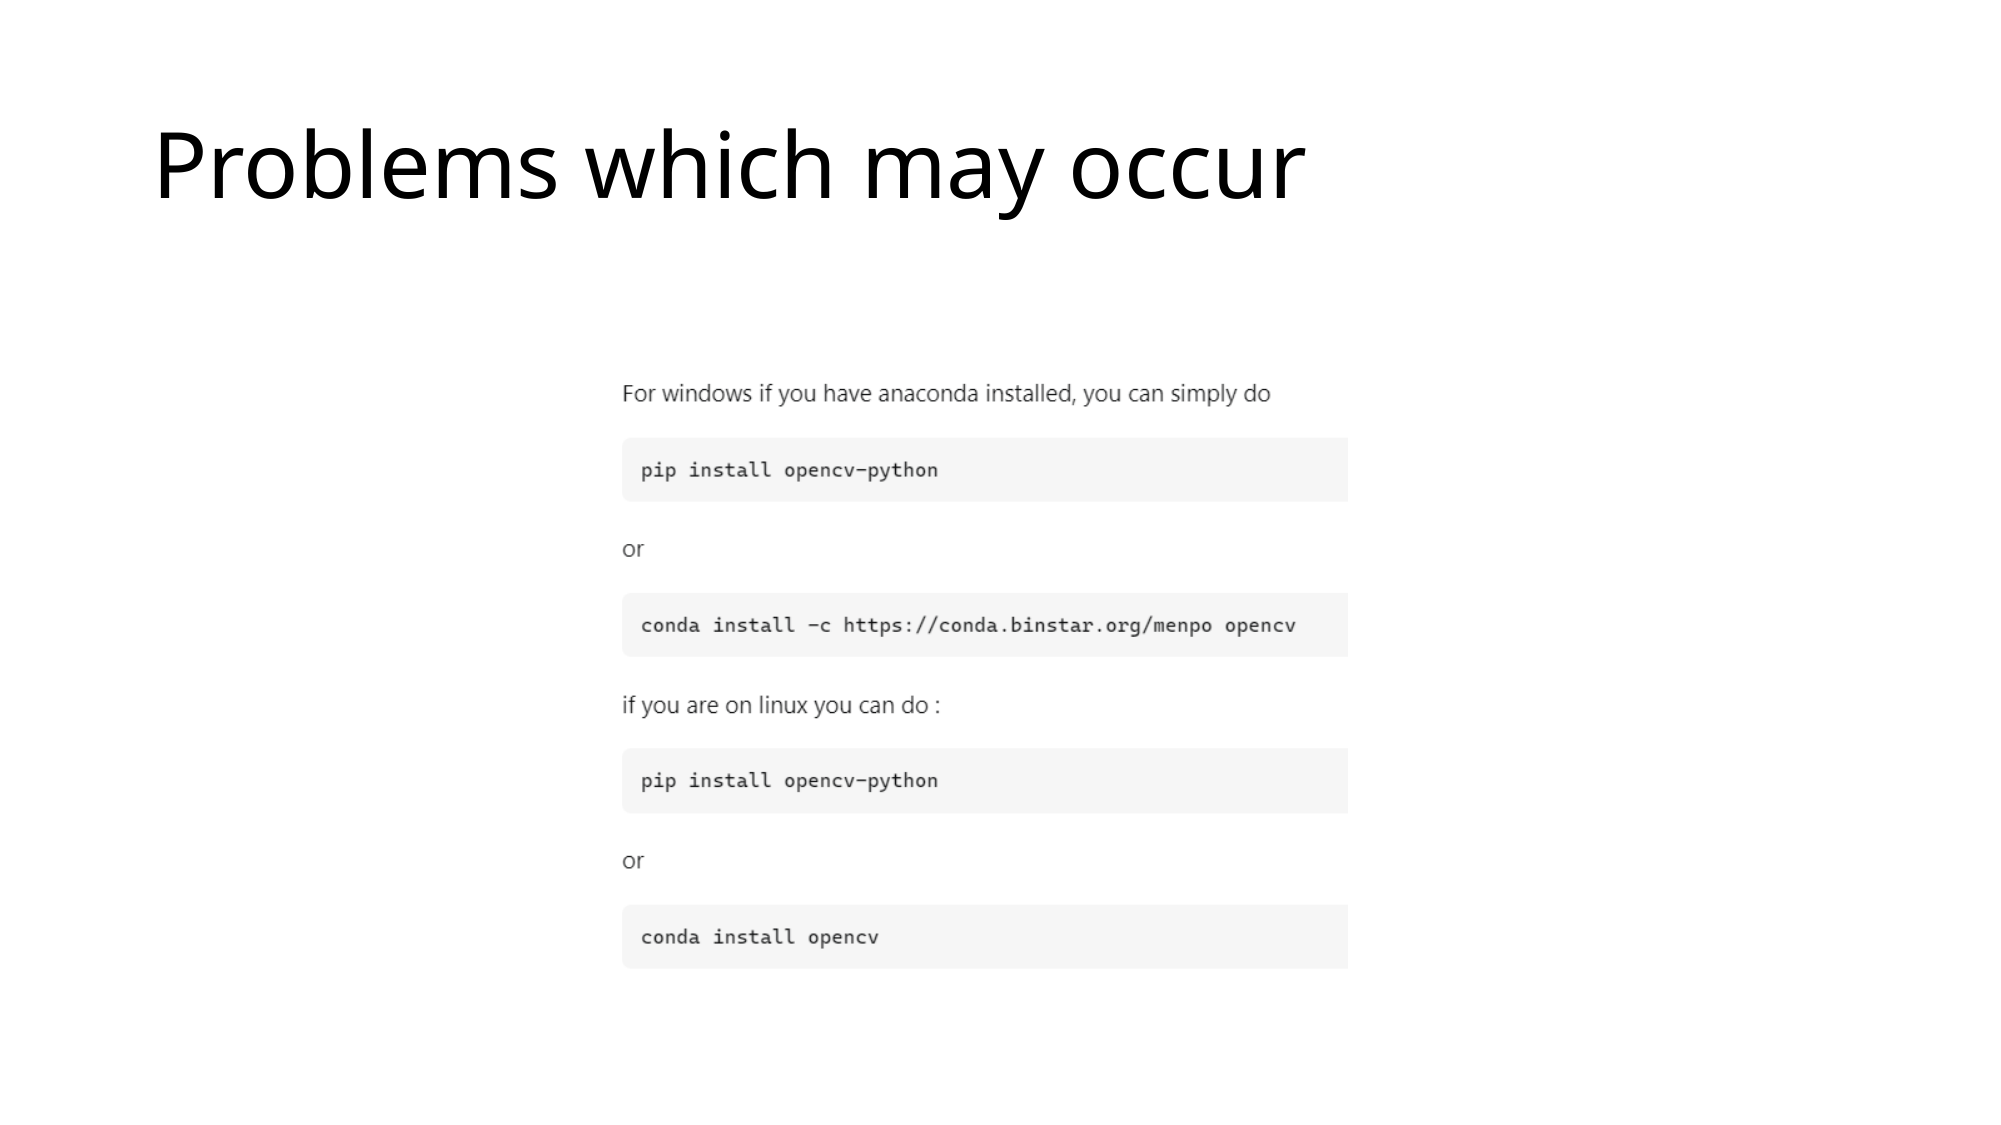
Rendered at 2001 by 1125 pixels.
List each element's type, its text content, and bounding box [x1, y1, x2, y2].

picture [616, 364, 1348, 995]
title Problems which may occur [137, 59, 1863, 278]
